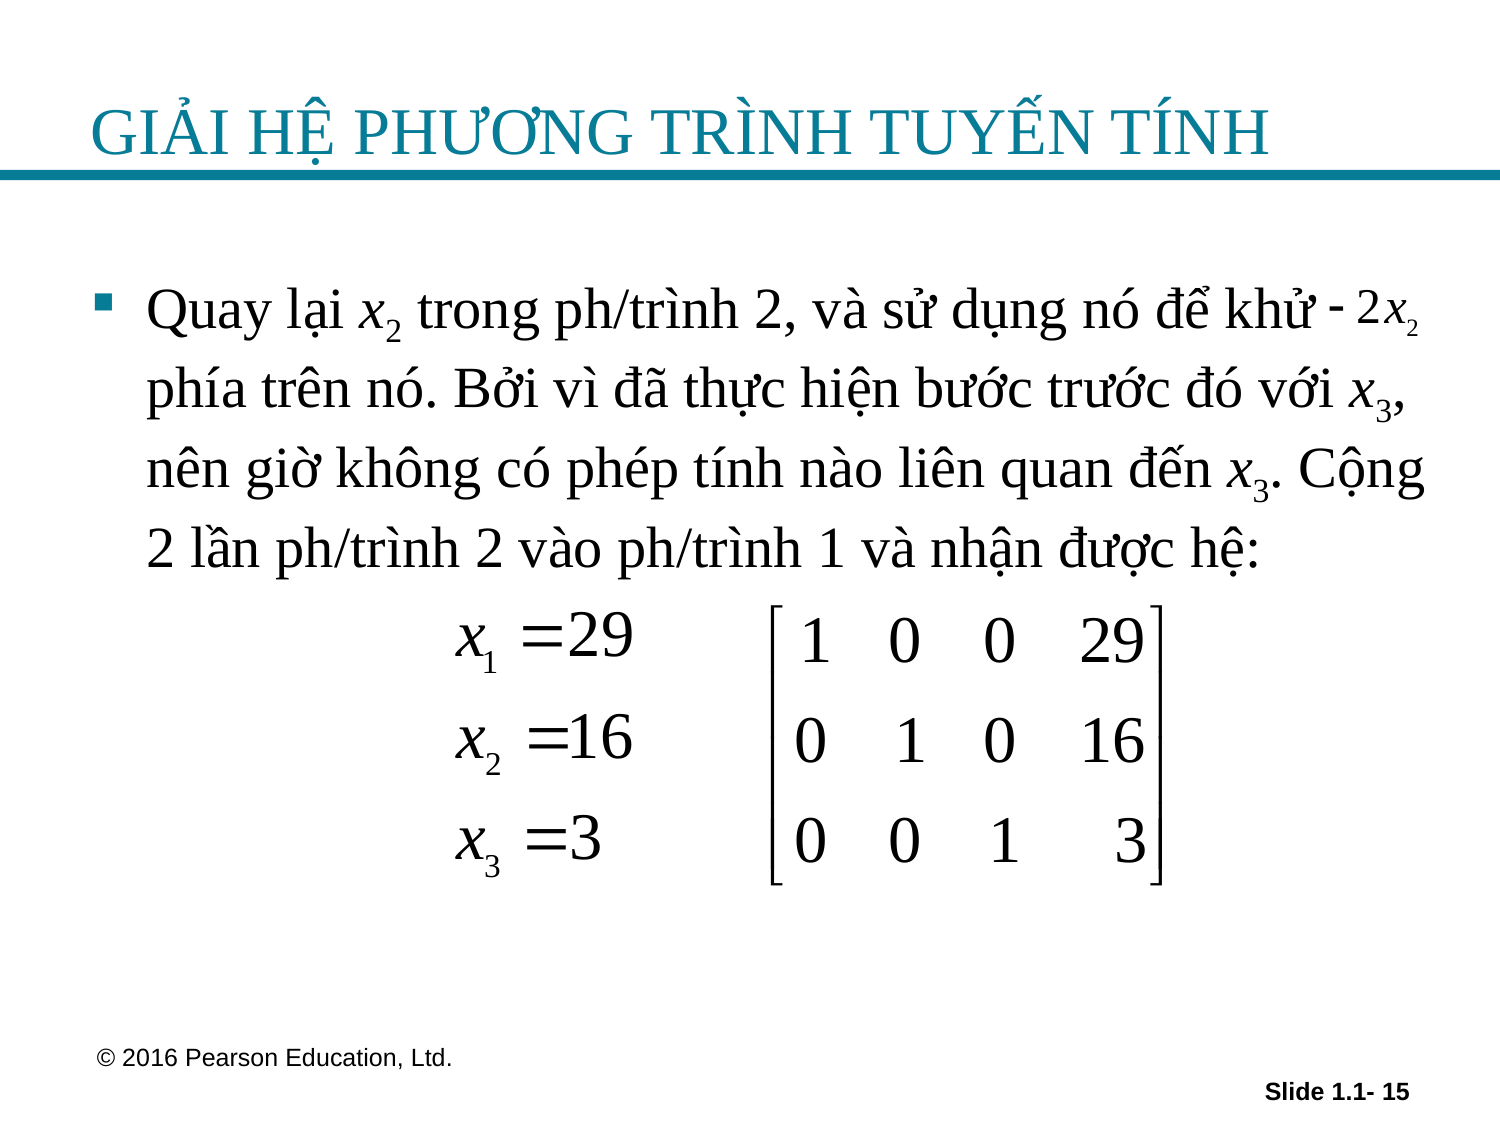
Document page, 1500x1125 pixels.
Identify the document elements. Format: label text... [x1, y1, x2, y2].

footer © 2016 Pearson Education, Ltd. [75, 1034, 1113, 1113]
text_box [449, 599, 638, 884]
title GIẢI HỆ PHƯƠNG TRÌNH TUYẾN TÍNH [75, 0, 1425, 175]
slide_number Slide 1.1- 15 [1113, 1034, 1425, 1113]
list Quay lại x2 trong ph/trình 2, và sử dụng nó để khử phía trên nó. Bởi vì đã thực hiện bước trước đó với x3, nên giờ không có phép tính nào liên quan đến x3. Cộng 2 lần ph/trình 2 vào ph/trình 1 và nhận được hệ: [75, 262, 1475, 1013]
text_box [1326, 280, 1422, 341]
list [762, 599, 1180, 892]
